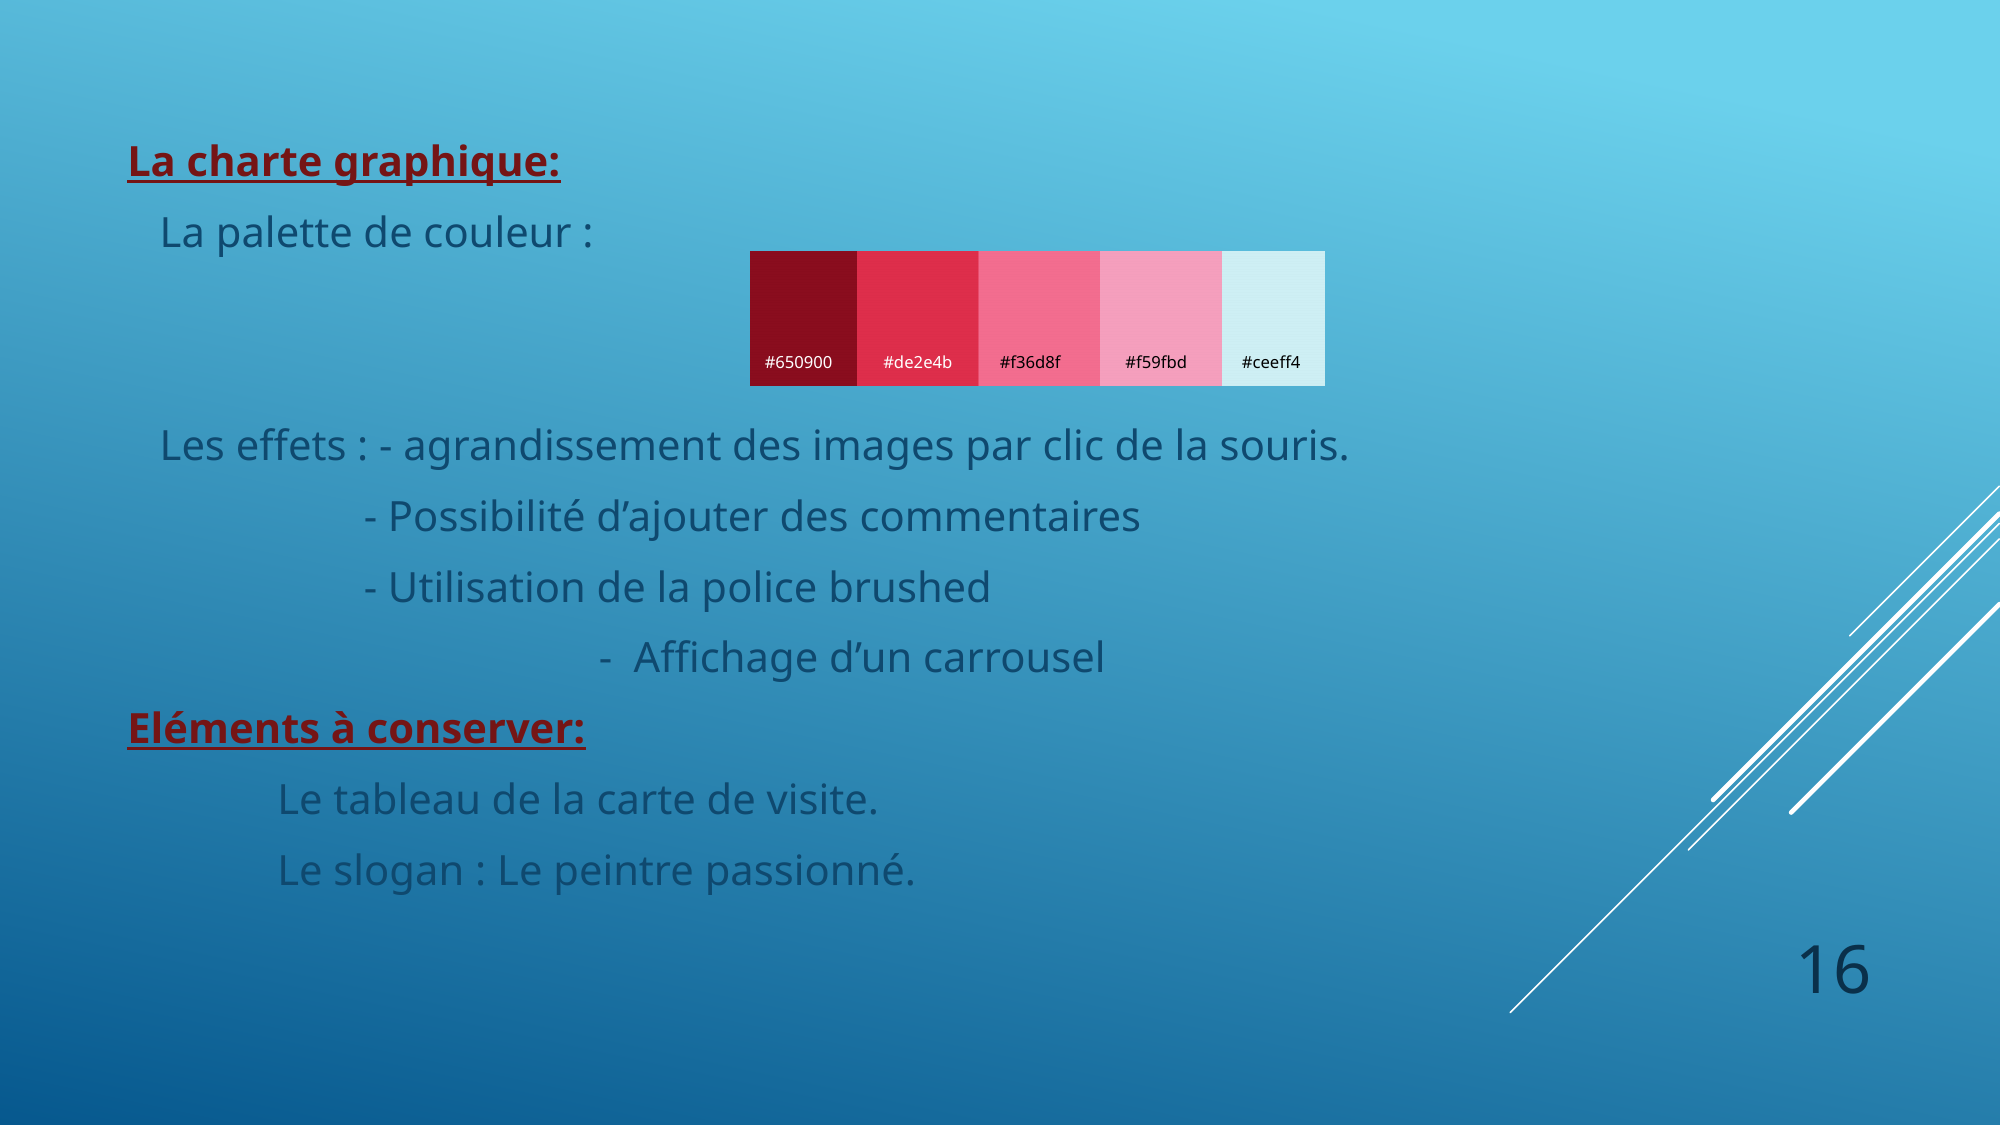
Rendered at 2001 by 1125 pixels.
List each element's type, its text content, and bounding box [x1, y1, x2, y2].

slide_number 16 [1700, 915, 1888, 1025]
picture [749, 251, 1325, 386]
list La charte graphique: La palette de couleur : Les effets : - agrandissement des images par clic de la souris. - Possibilité d’ajouter des commentaires - Utilisation de la police brushed - Affichage d’un carrousel Eléments à conserver: Le tableau de la carte de visite. Le slogan : Le peintre passionné. [112, 112, 1511, 988]
